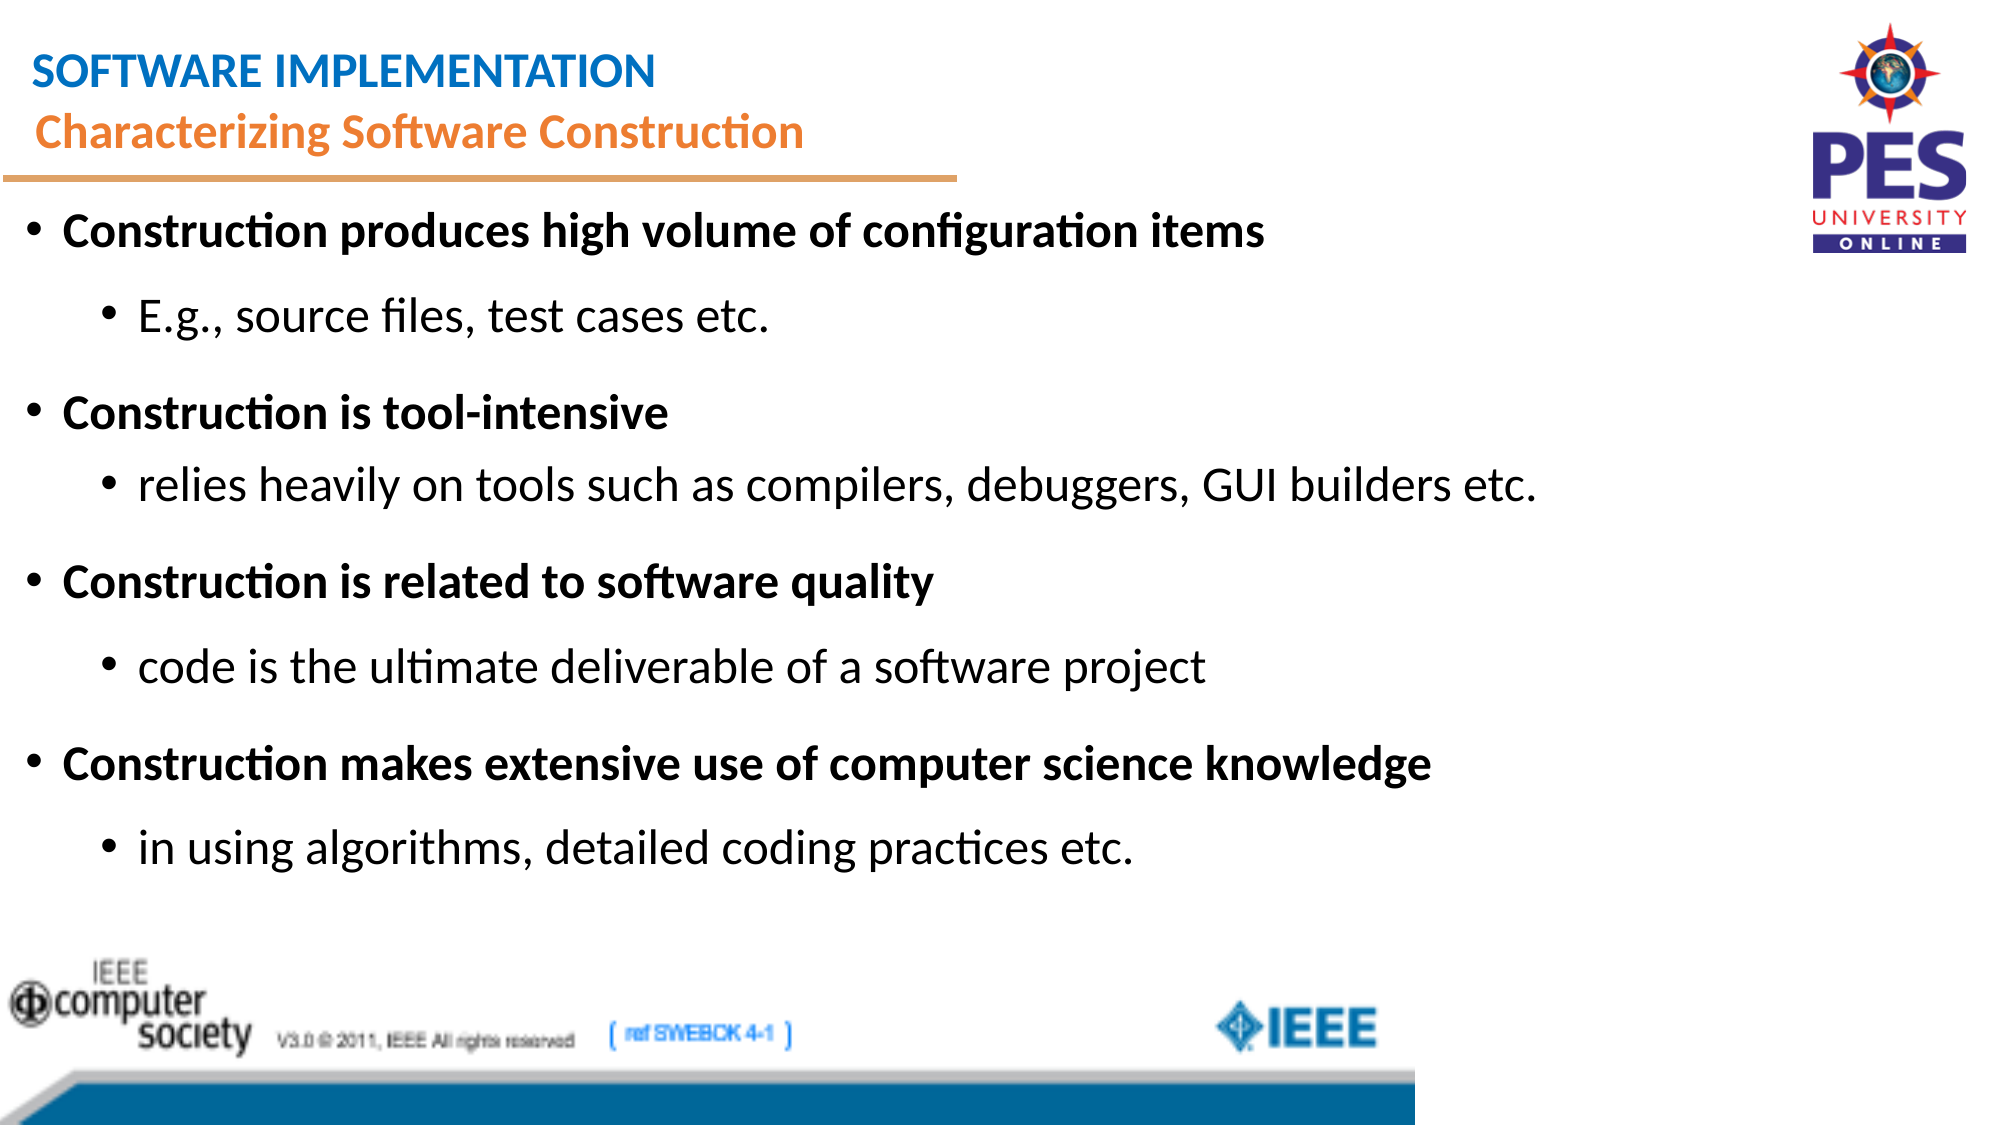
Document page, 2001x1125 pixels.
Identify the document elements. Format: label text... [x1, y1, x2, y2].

picture [0, 916, 1416, 1125]
picture [1813, 22, 1967, 253]
title Characterizing Software Construction [20, 86, 1746, 178]
text_box Construction produces high volume of configuration items E.g., source files, test cases etc. Construction is tool-intensive relies heavily on tools such as compilers, debuggers, GUI builders etc. Construction is related to software quality code is the ultimate deliverable of a software project Construction makes extensive use of computer science knowledge in using algorithms, detailed coding practices etc. [10, 178, 1786, 1004]
